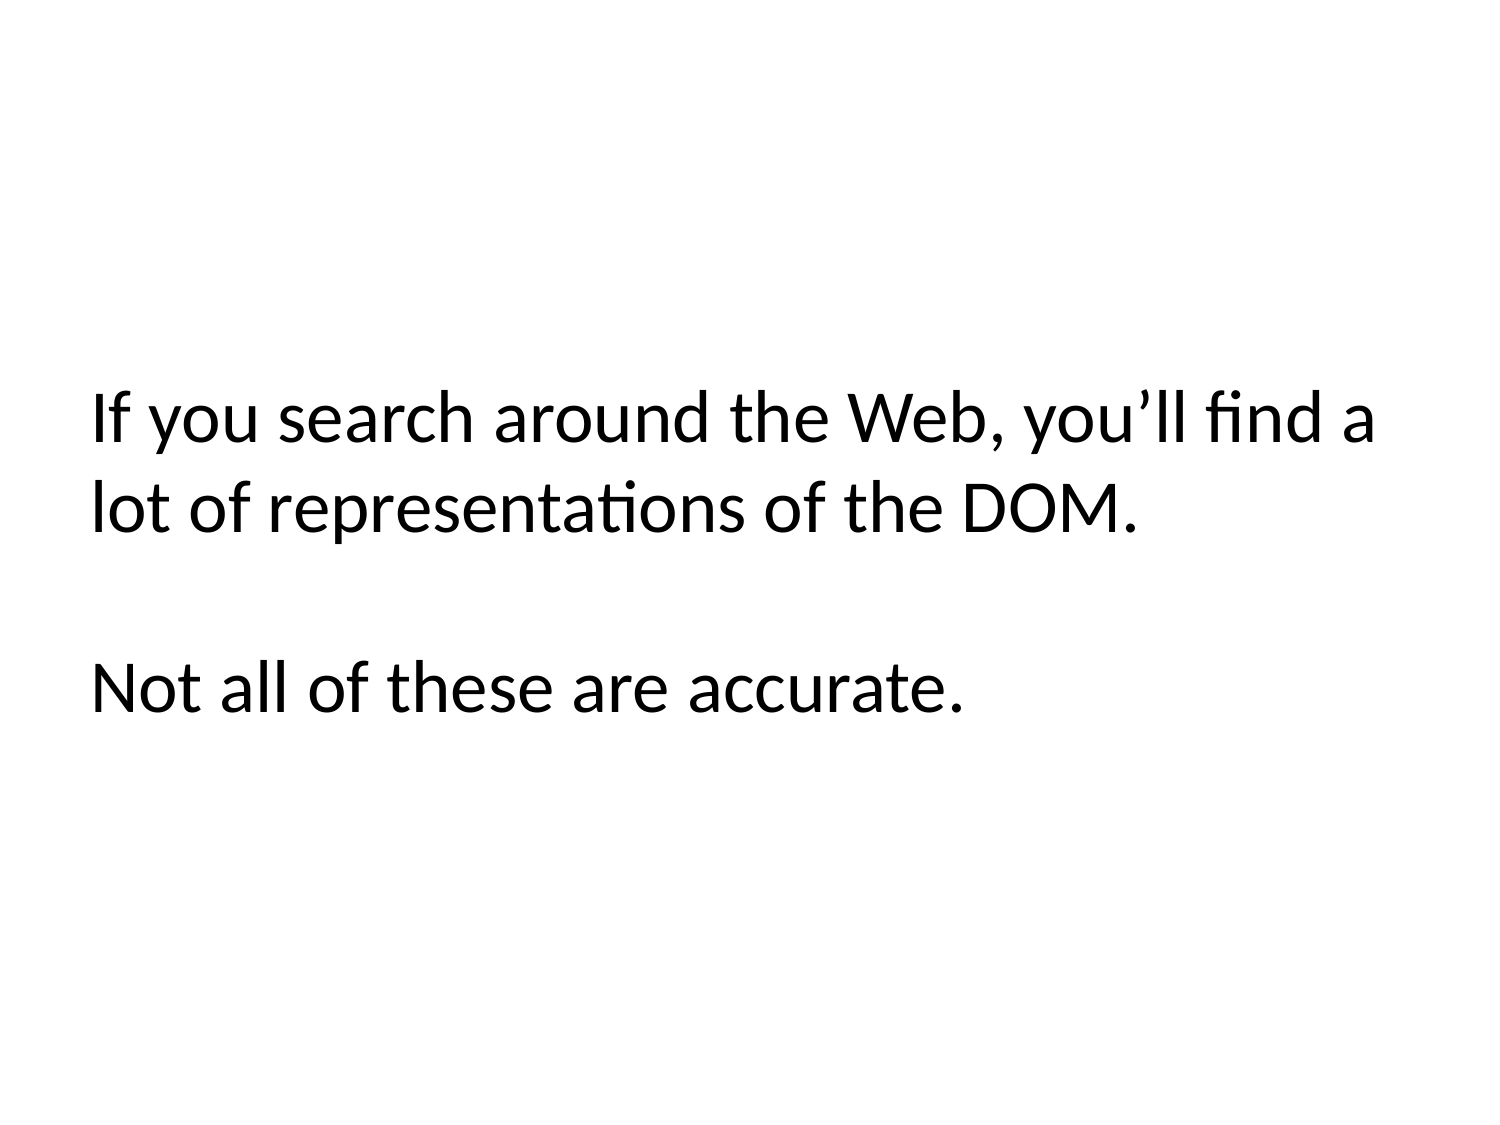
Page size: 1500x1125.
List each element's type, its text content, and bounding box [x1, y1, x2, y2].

title If you search around the Web, you’ll find a lot of representations of the DOM. Not all of these are accurate. [75, 45, 1425, 1050]
